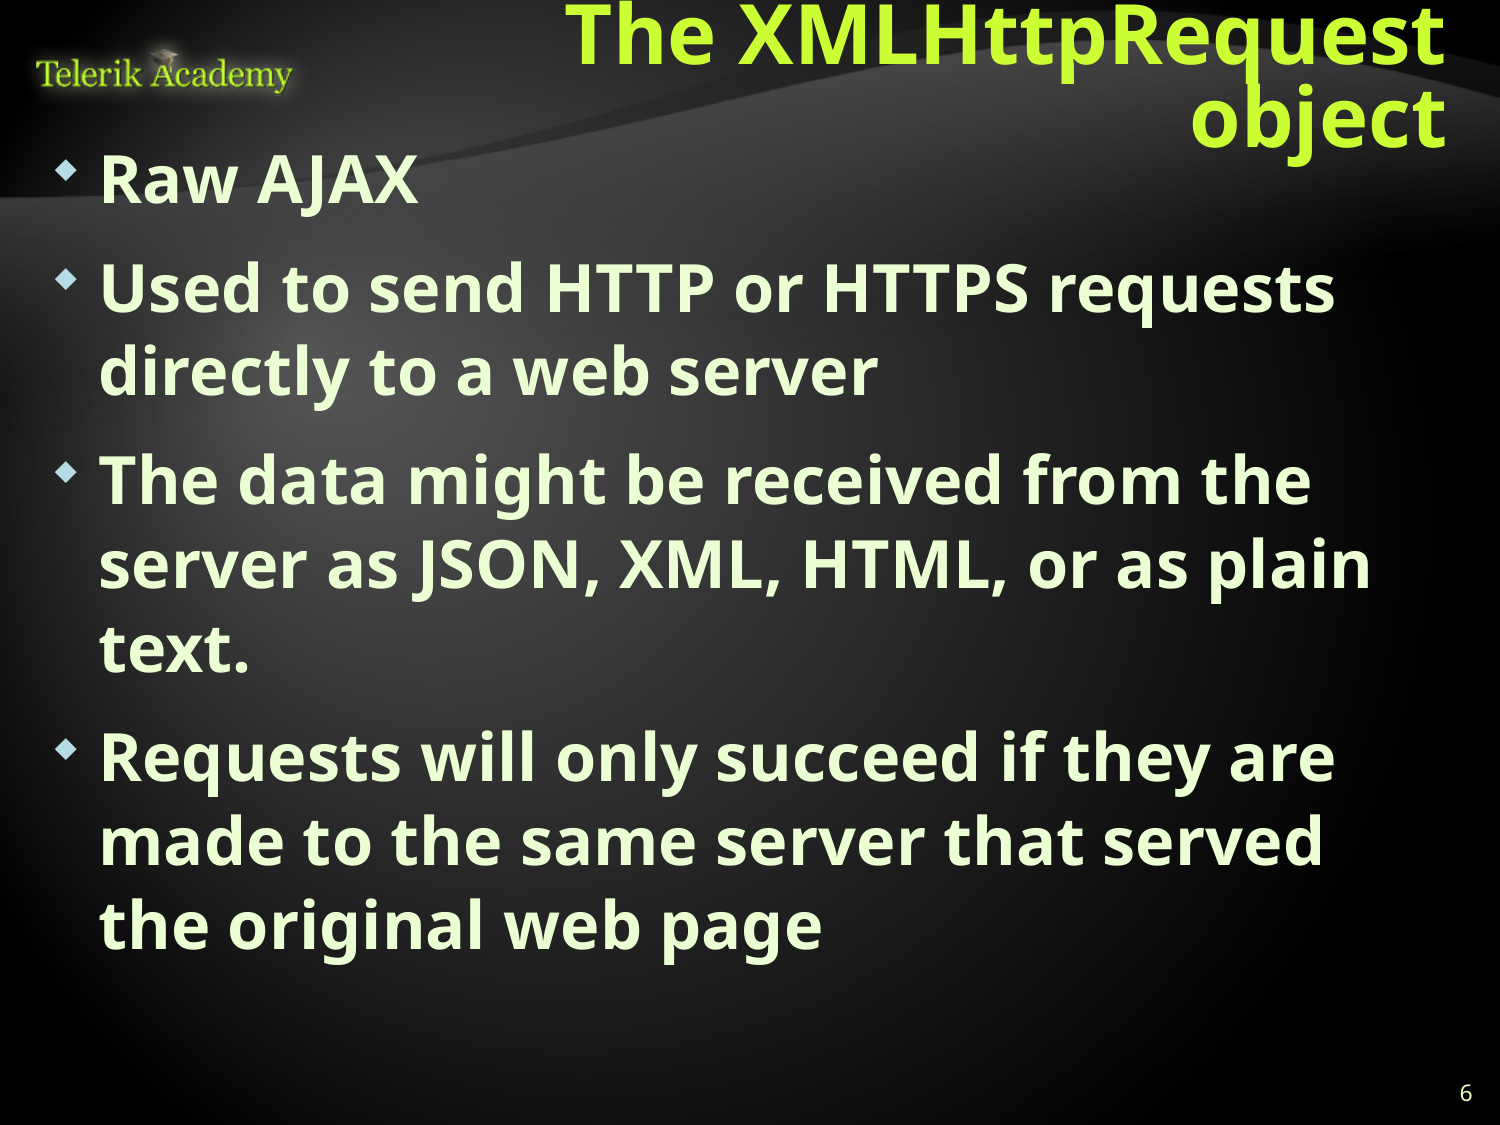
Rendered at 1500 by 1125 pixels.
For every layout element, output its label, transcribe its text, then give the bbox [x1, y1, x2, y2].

title The XMLHttpRequest object [300, 12, 1463, 125]
list Raw AJAX Used to send HTTP or HTTPS requests directly to a web server The data might be received from the server as JSON, XML, HTML, or as plain text. Requests will only succeed if they are made to the same server that served the original web page [37, 125, 1463, 1100]
slide_number 6 [1412, 1074, 1488, 1113]
picture [0, 0, 1500, 1125]
